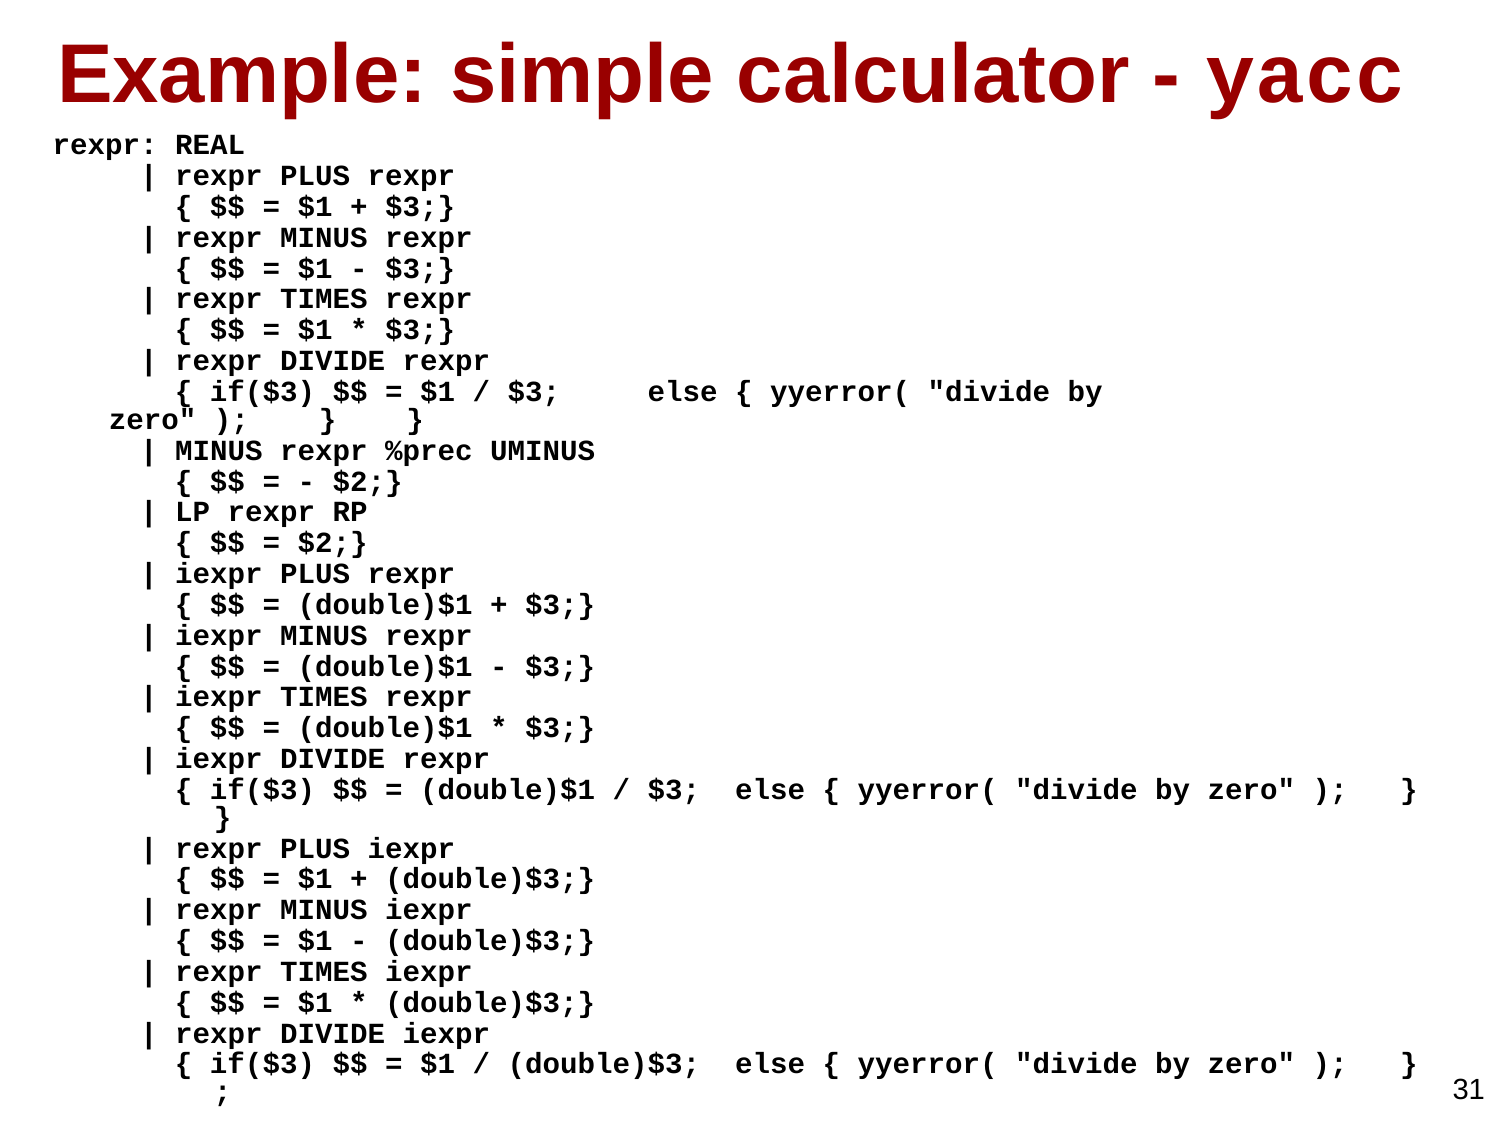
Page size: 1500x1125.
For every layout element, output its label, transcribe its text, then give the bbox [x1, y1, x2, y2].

title Example: simple calculator - yacc [37, 0, 1425, 125]
slide_number 31 [1149, 1062, 1500, 1113]
list rexpr: REAL | rexpr PLUS rexpr { $$ = $1 + $3;} | rexpr MINUS rexpr { $$ = $1 - $3;} | rexpr TIMES rexpr { $$ = $1 * $3;} | rexpr DIVIDE rexpr { if($3) $$ = $1 / $3; else { yyerror( "divide by zero" ); } } | MINUS rexpr %prec UMINUS { $$ = - $2;} | LP rexpr RP { $$ = $2;} | iexpr PLUS rexpr { $$ = (double)$1 + $3;} | iexpr MINUS rexpr { $$ = (double)$1 - $3;} | iexpr TIMES rexpr { $$ = (double)$1 * $3;} | iexpr DIVIDE rexpr { if($3) $$ = (double)$1 / $3; else { yyerror( "divide by zero" ); } } | rexpr PLUS iexpr { $$ = $1 + (double)$3;} | rexpr MINUS iexpr { $$ = $1 - (double)$3;} | rexpr TIMES iexpr { $$ = $1 * (double)$3;} | rexpr DIVIDE iexpr { if($3) $$ = $1 / (double)$3; else { yyerror( "divide by zero" ); } ; [37, 125, 1450, 1050]
